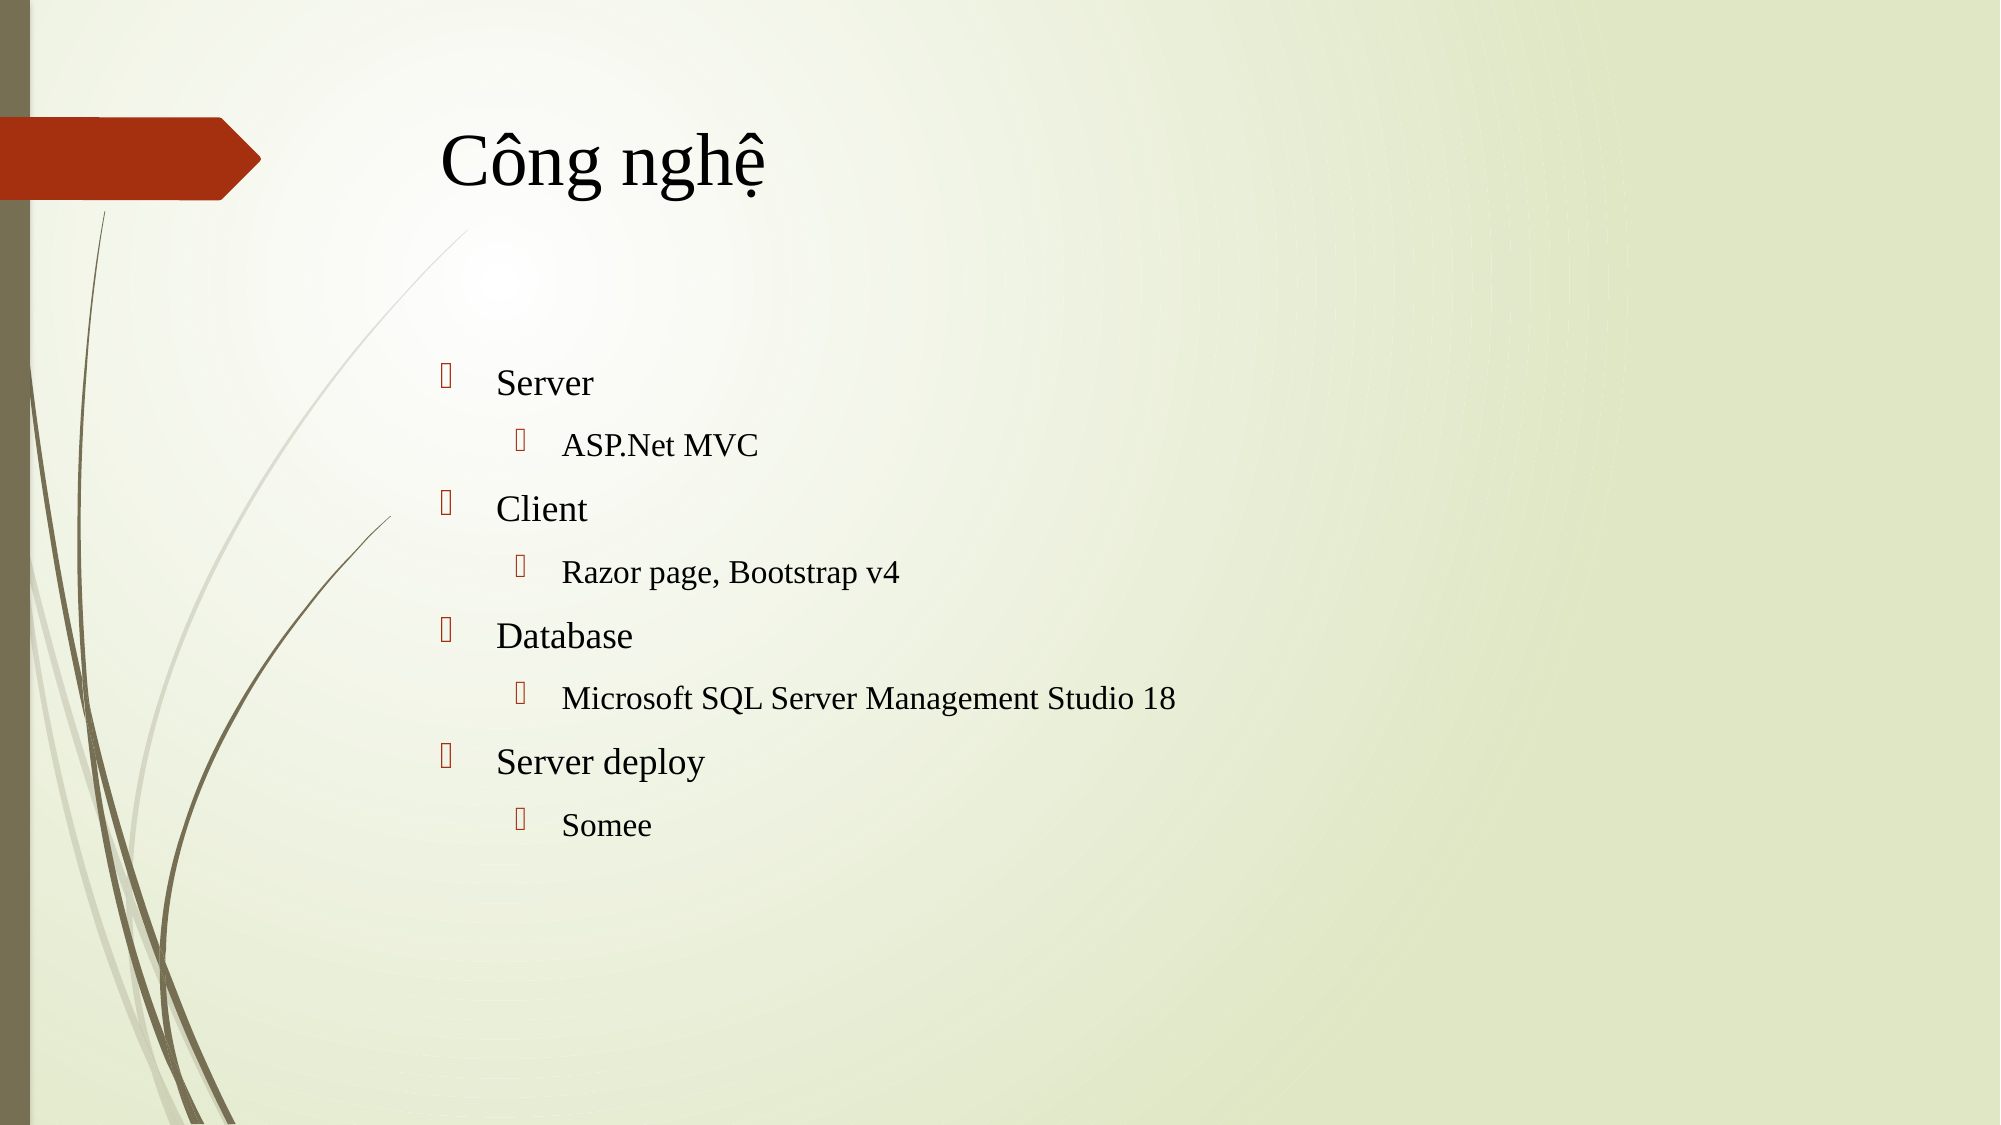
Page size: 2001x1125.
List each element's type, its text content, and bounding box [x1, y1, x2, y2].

list Server ASP.Net MVC Client Razor page, Bootstrap v4 Database Microsoft SQL Server Management Studio 18 Server deploy Somee [424, 350, 1888, 970]
title Công nghệ [425, 102, 1888, 313]
